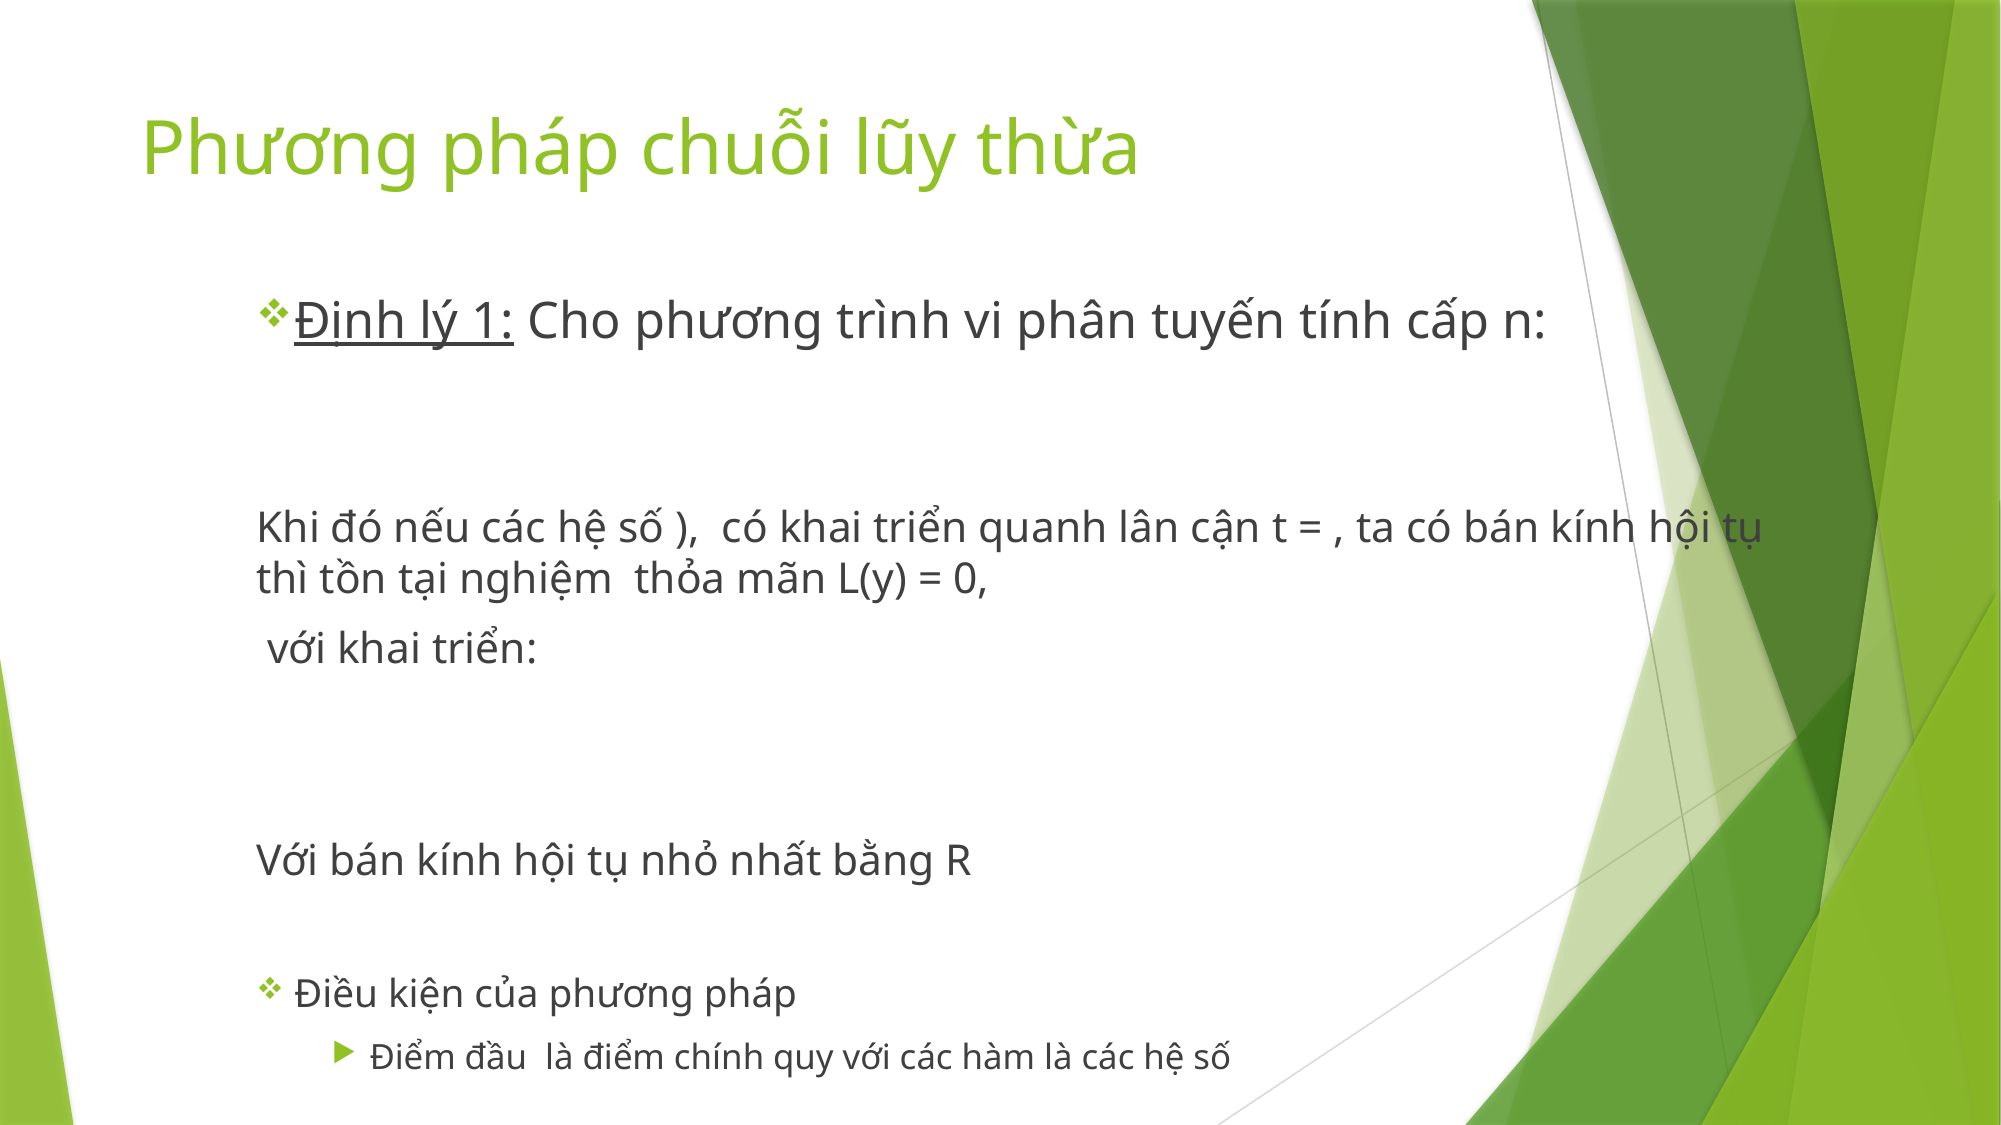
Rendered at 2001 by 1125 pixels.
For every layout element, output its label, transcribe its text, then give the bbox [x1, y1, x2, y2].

title Phương pháp chuỗi lũy thừa [125, 92, 1625, 300]
